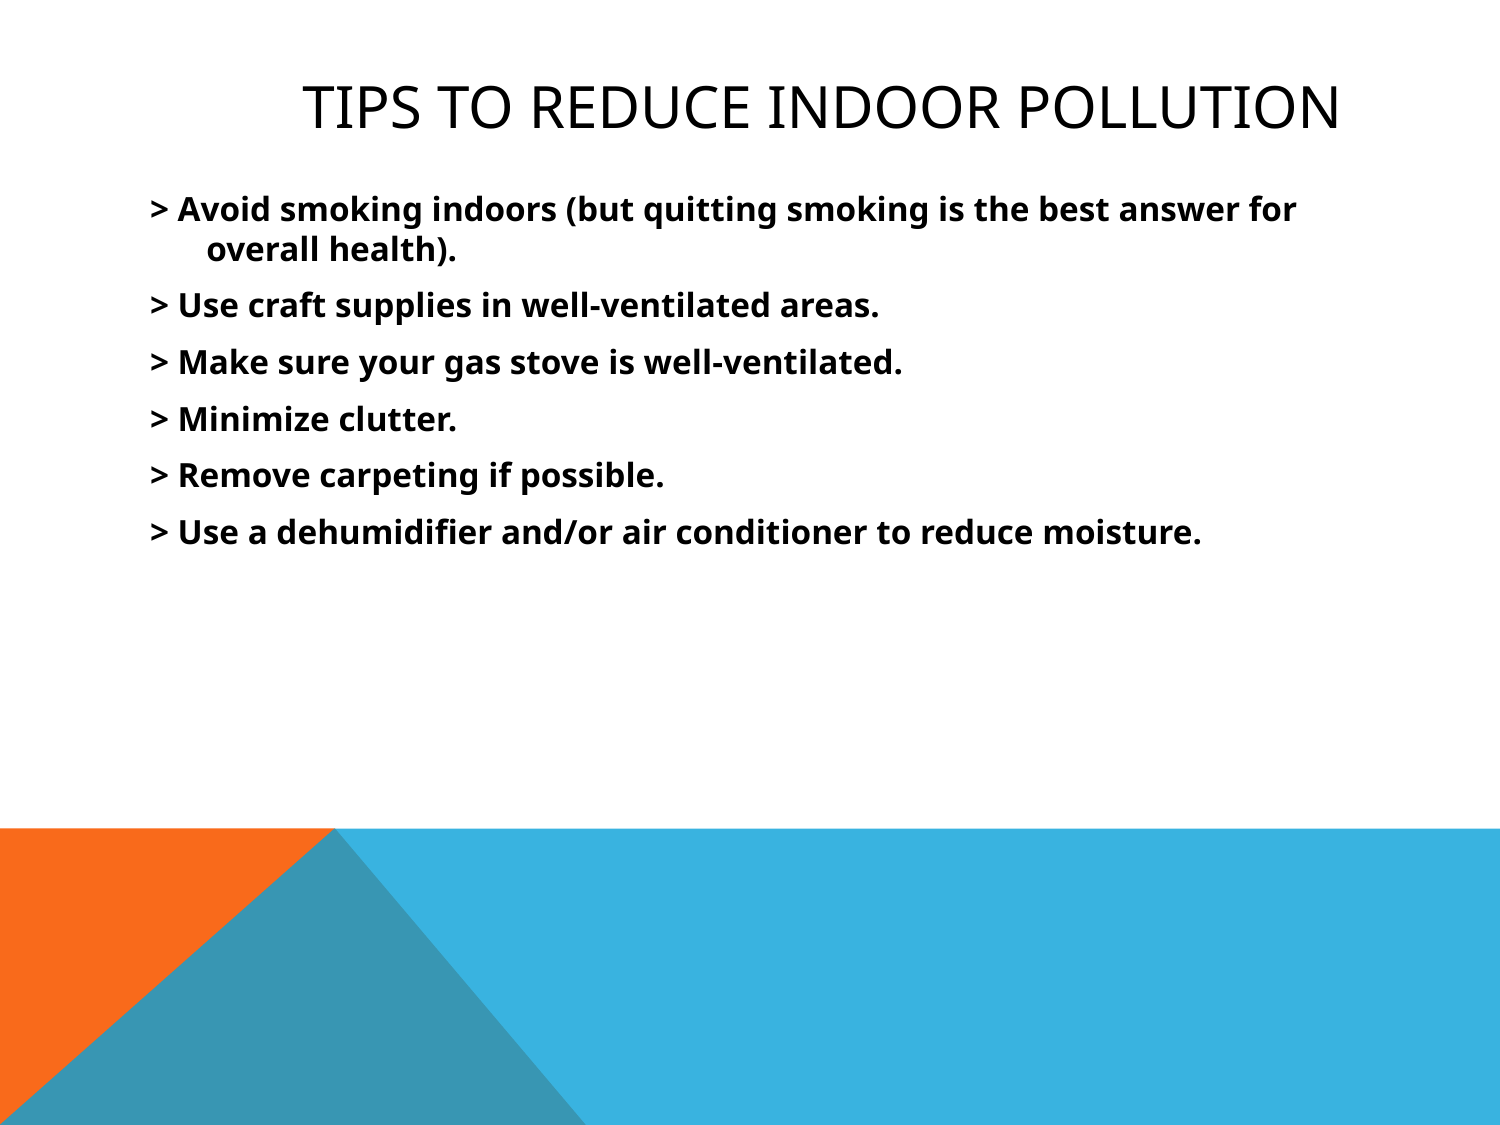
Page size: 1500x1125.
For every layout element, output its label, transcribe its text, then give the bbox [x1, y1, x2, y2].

title tips to reduce indoor pollution [135, 60, 1369, 150]
list > Avoid smoking indoors (but quitting smoking is the best answer for overall health). > Use craft supplies in well-ventilated areas. > Make sure your gas stove is well-ventilated. > Minimize clutter. > Remove carpeting if possible. > Use a dehumidifier and/or air conditioner to reduce moisture. [135, 180, 1369, 768]
